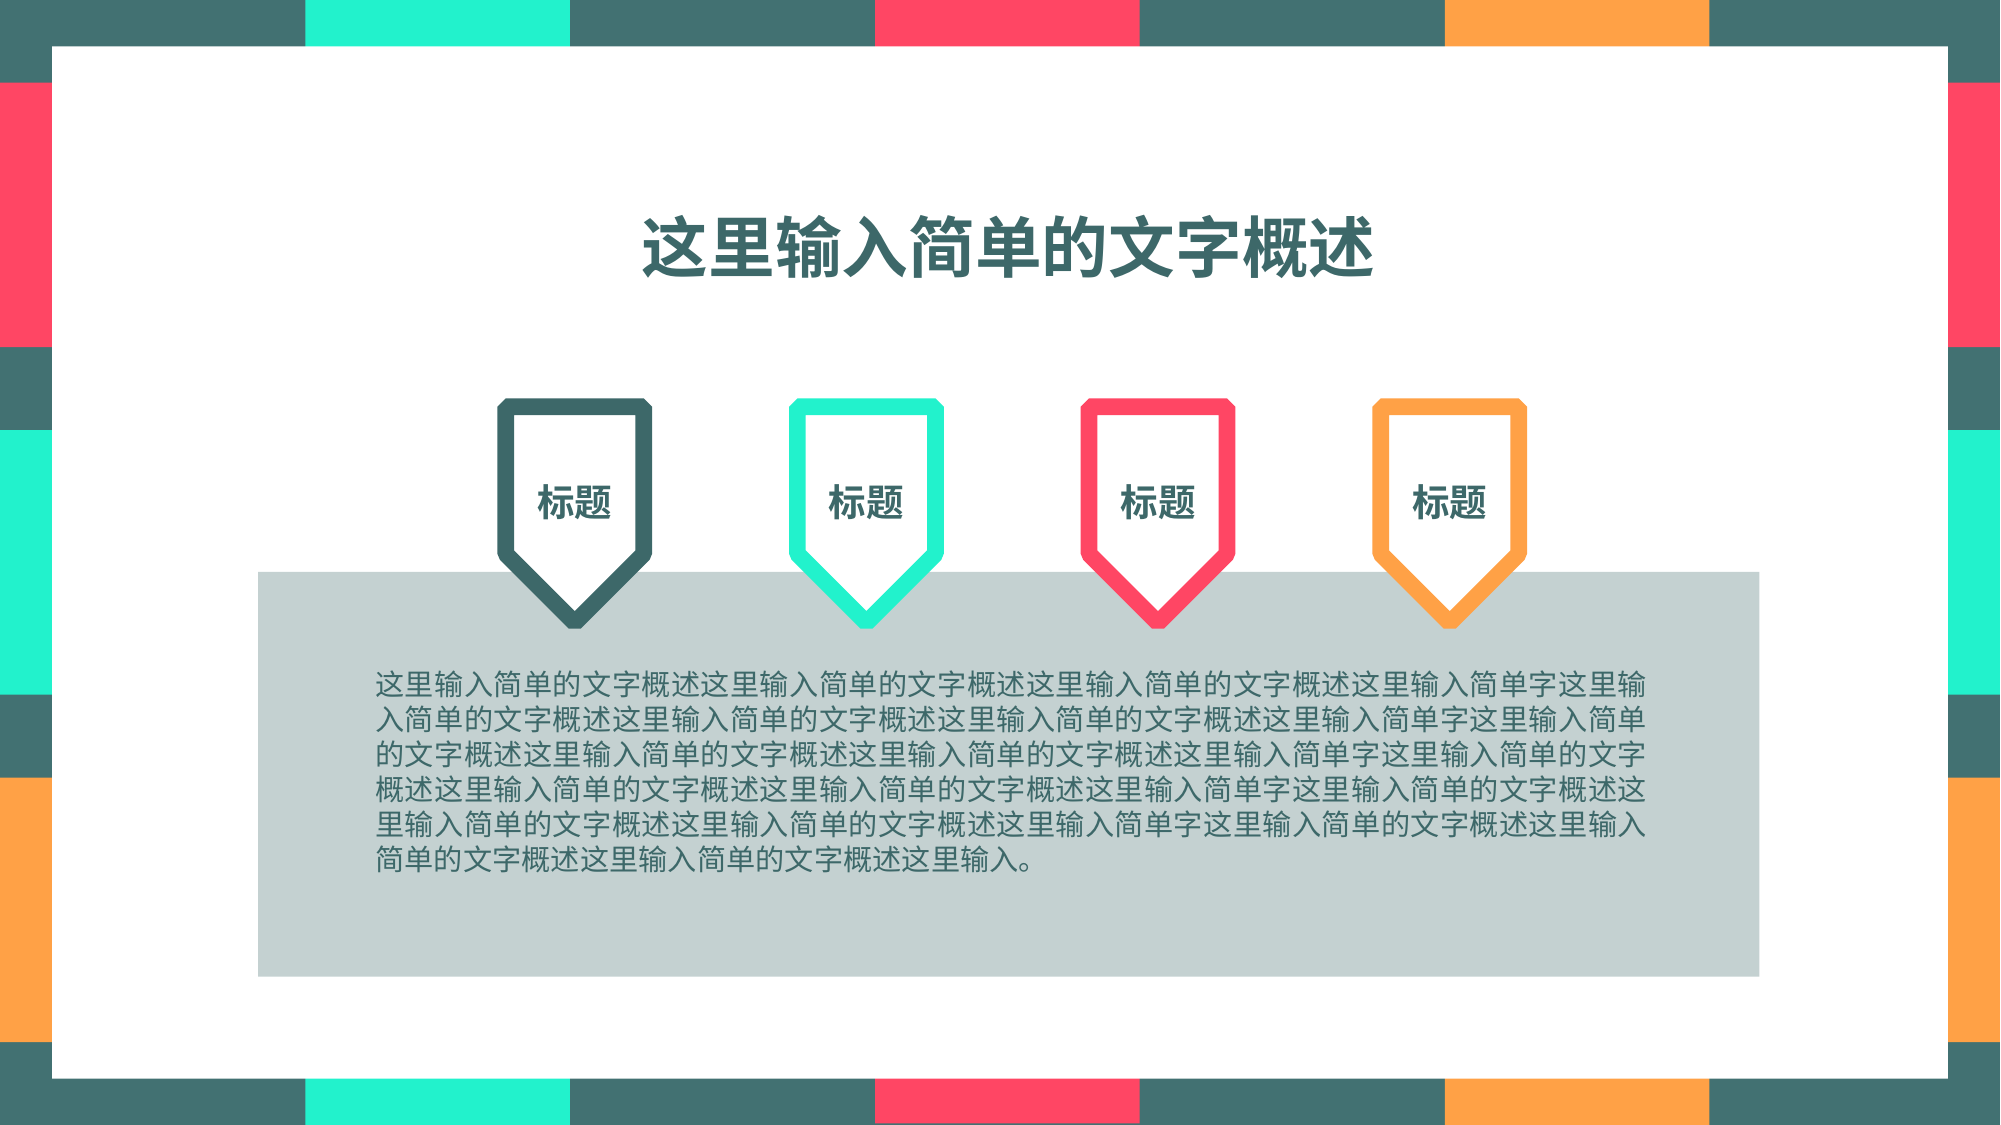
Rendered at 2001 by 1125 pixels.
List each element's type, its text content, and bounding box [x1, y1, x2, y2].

text_box [570, 0, 875, 46]
text_box [1710, 0, 2000, 82]
text_box [875, 1079, 1140, 1124]
text_box [1444, 1079, 1710, 1125]
text_box [305, 0, 570, 46]
text_box [258, 571, 1760, 977]
text_box 这里输入简单的文字概述 [626, 198, 1391, 294]
text_box [570, 1079, 1444, 1125]
text_box [1948, 777, 2000, 1043]
text_box 标题 [1089, 406, 1228, 623]
text_box [0, 430, 52, 695]
text_box [1140, 0, 1444, 46]
text_box 标题 [505, 406, 644, 623]
text_box [1948, 348, 2000, 430]
text_box [0, 82, 52, 348]
text_box 标题 [1380, 406, 1519, 623]
text_box [1444, 0, 1710, 46]
text_box [1710, 1043, 2000, 1125]
text_box [1948, 695, 2000, 777]
text_box [0, 348, 52, 430]
text_box [1948, 82, 2000, 348]
text_box [52, 46, 1948, 1079]
text_box [0, 0, 305, 82]
text_box [305, 1079, 570, 1125]
text_box [875, 0, 1140, 46]
text_box [0, 777, 52, 1043]
text_box 标题 [797, 406, 936, 623]
text_box [0, 695, 52, 777]
text_box [1948, 430, 2000, 695]
text_box [0, 1043, 305, 1125]
